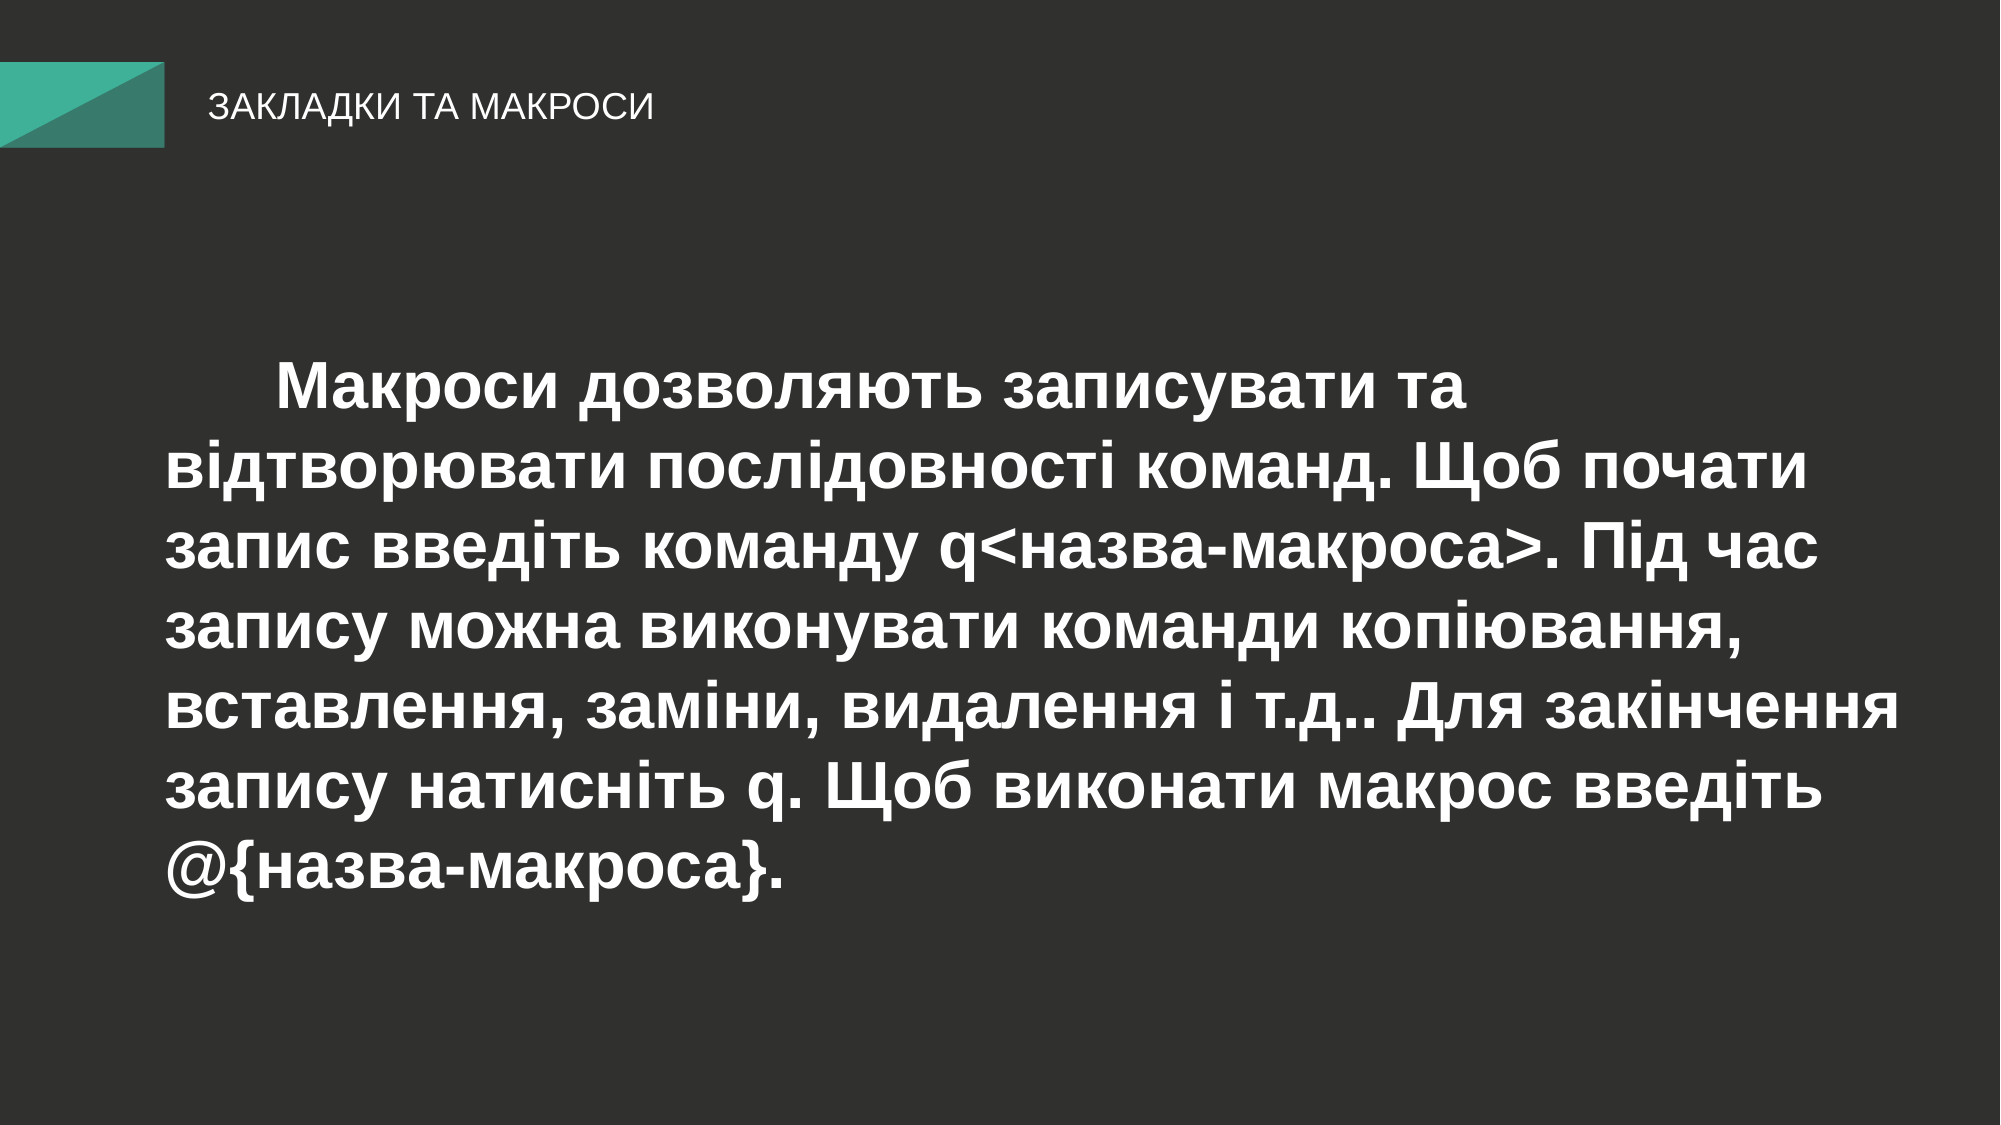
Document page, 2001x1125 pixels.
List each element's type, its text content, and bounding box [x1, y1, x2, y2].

text_box ЗАКЛАДКИ ТА МАКРОСИ [192, 74, 671, 135]
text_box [0, 61, 165, 148]
text_box Макроси дозволяють записувати та відтворювати послідовності команд. Щоб почати запис введіть команду q<назва-макроса>. Під час запису можна виконувати команди копіювання, вставлення, заміни, видалення і т.д.. Для закінчення запису натисніть q. Щоб виконати макрос введіть @{назва-макроса}. [164, 342, 1936, 903]
